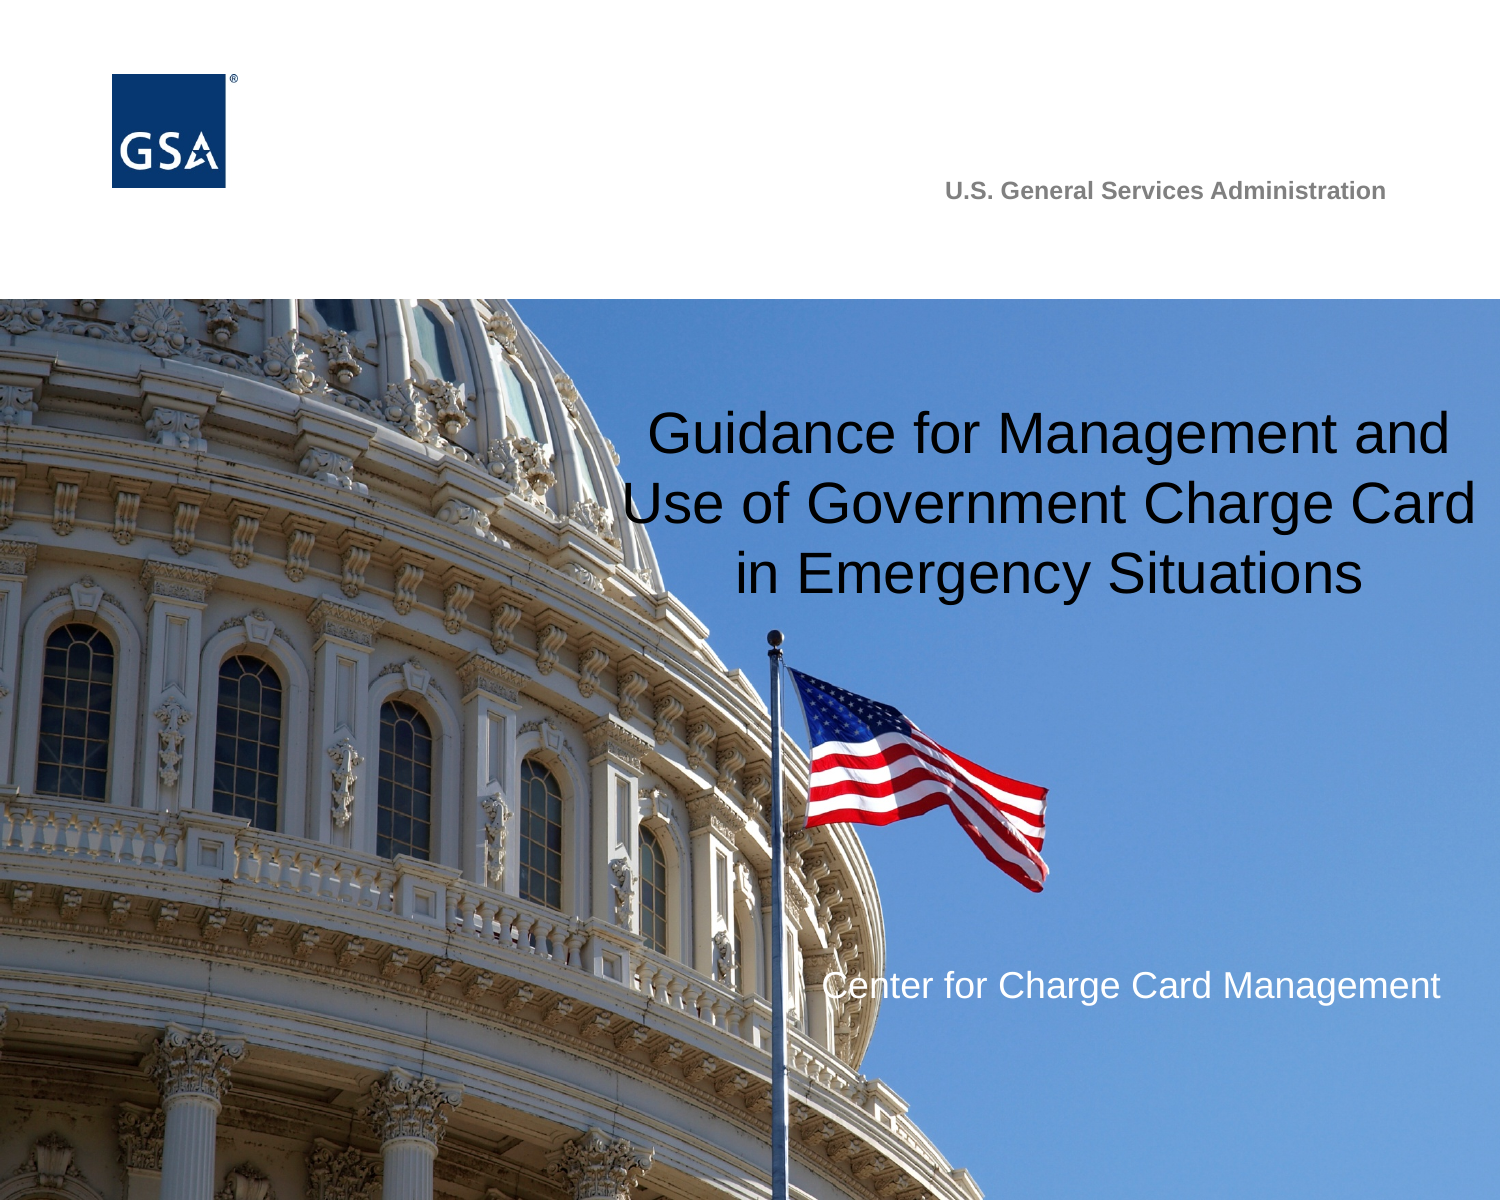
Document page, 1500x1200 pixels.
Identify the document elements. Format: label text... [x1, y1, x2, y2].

picture [112, 74, 238, 188]
text_box Guidance for Management and Use of Government Charge Card in Emergency Situations [599, 349, 1500, 650]
text_box Center for Charge Card Management [737, 987, 1500, 1200]
picture [0, 299, 1500, 1200]
